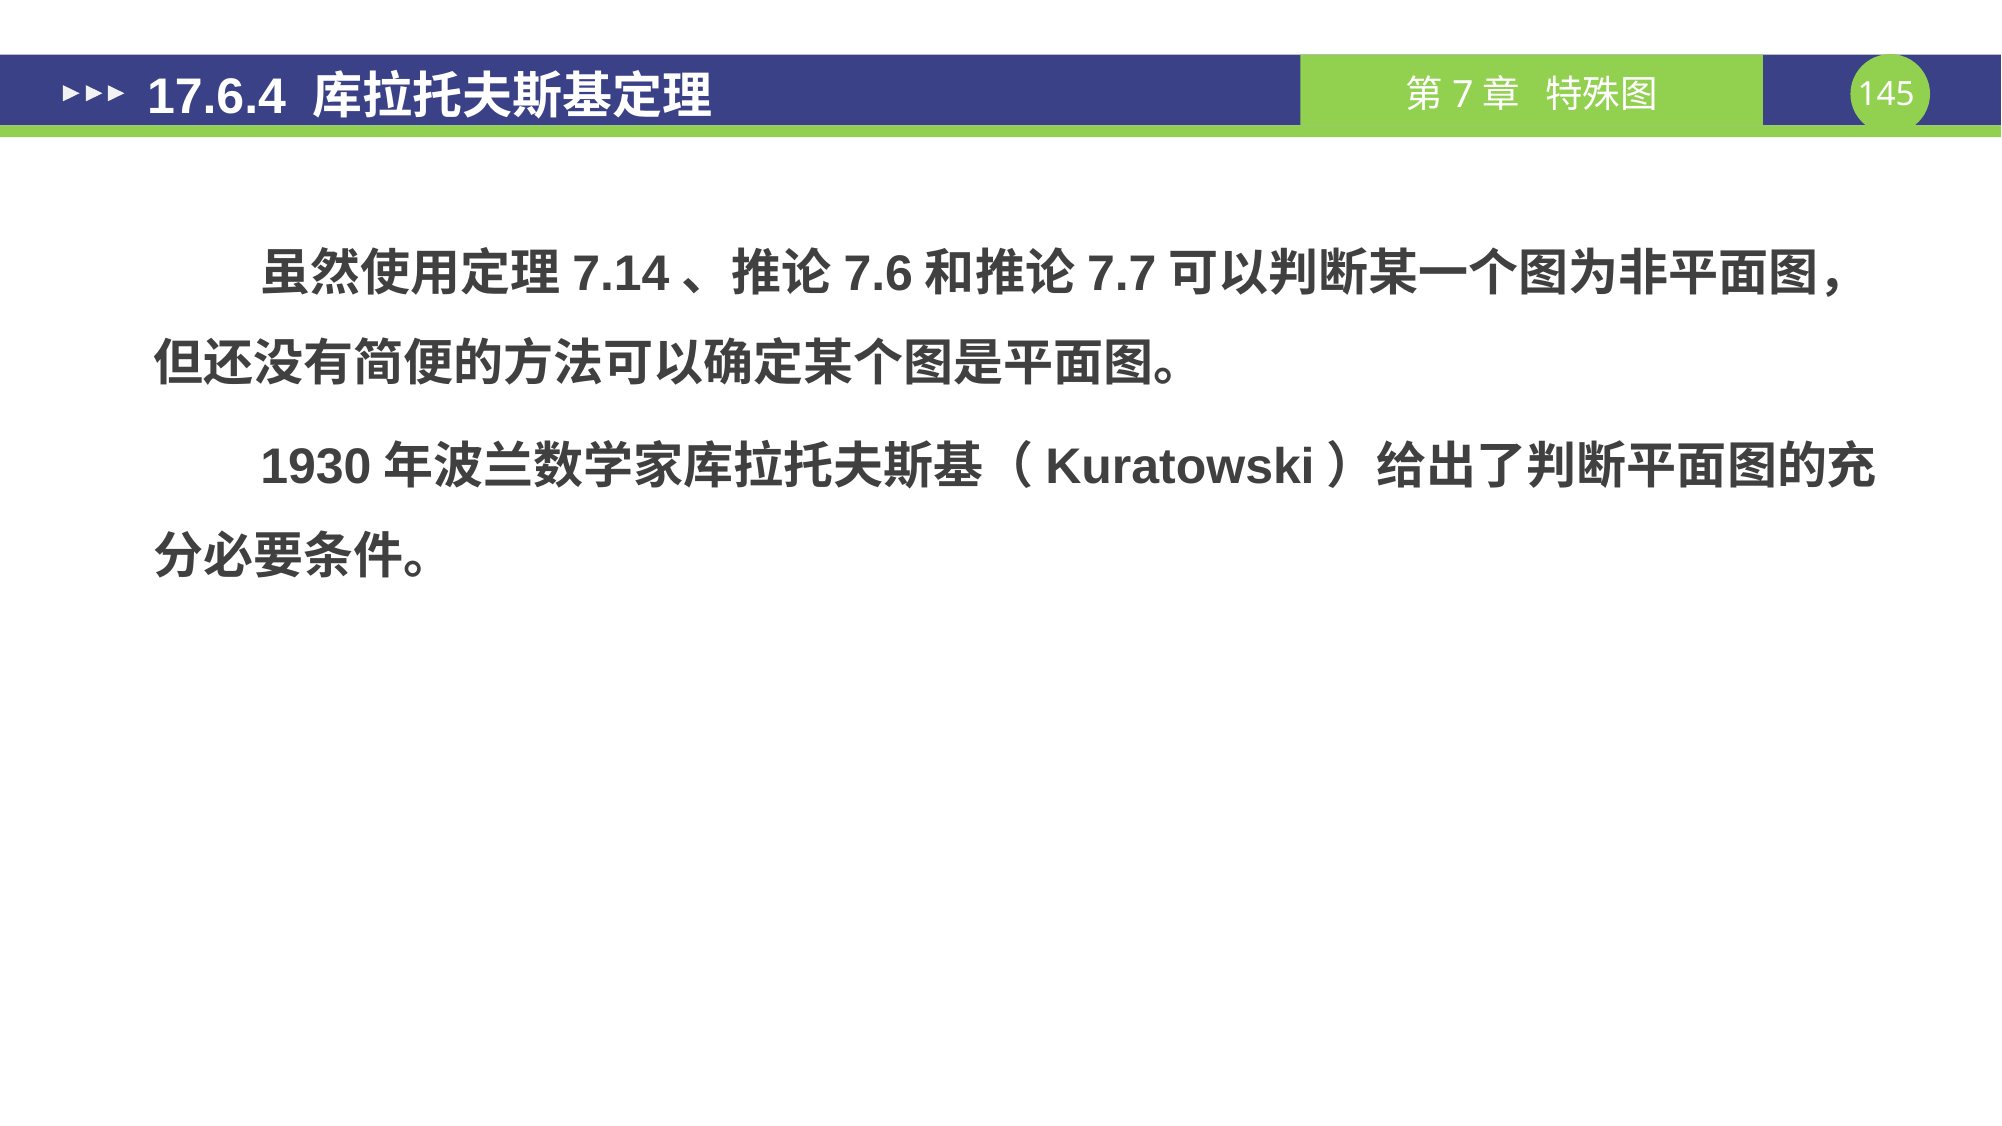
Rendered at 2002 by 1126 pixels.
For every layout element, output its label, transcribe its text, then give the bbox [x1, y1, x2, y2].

list 虽然使用定理7.14、推论7.6和推论7.7可以判断某一个图为非平面图，但还没有简便的方法可以确定某个图是平面图。 1930年波兰数学家库拉托夫斯基（Kuratowski）给出了判断平面图的充分必要条件。 [133, 200, 1899, 613]
title 17.6.4 库拉托夫斯基定理 [127, 57, 1003, 129]
